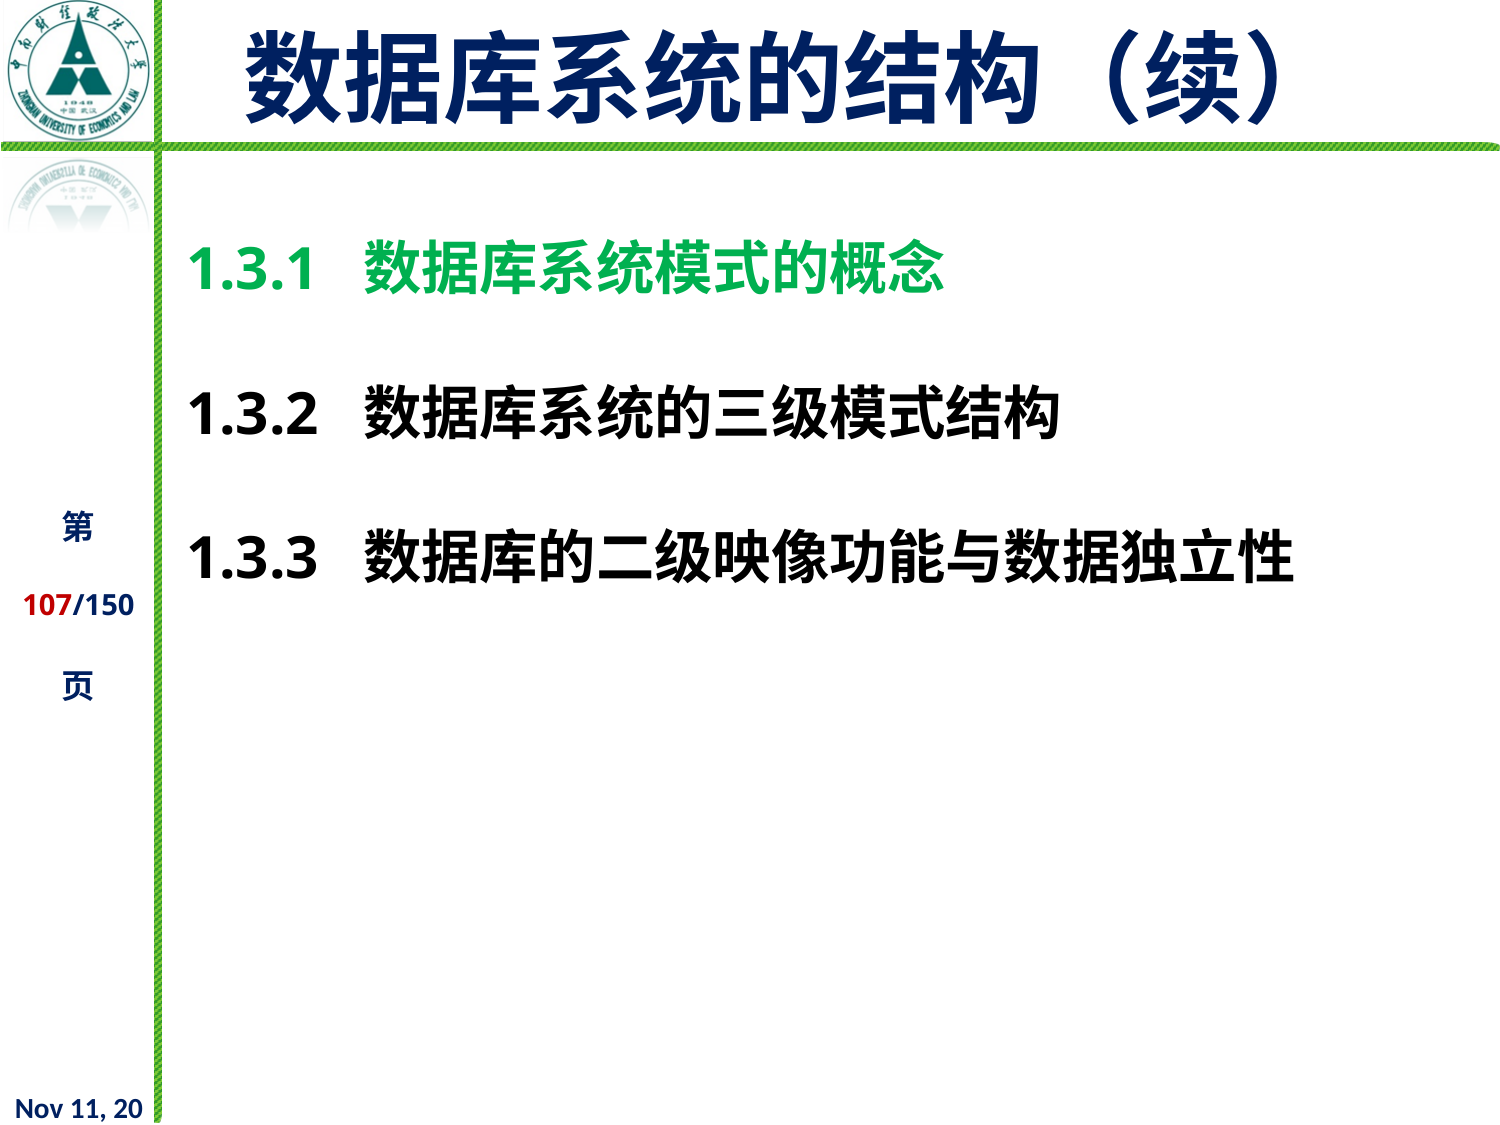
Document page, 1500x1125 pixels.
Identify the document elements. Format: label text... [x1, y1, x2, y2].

title 数据库系统的结构（续） [162, 7, 1425, 143]
list 1.3.1 数据库系统模式的概念 1.3.2 数据库系统的三级模式结构 1.3.3 数据库的二级映像功能与数据独立性 [171, 160, 1500, 958]
picture [1, 0, 1500, 1082]
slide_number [0, 1082, 163, 1125]
